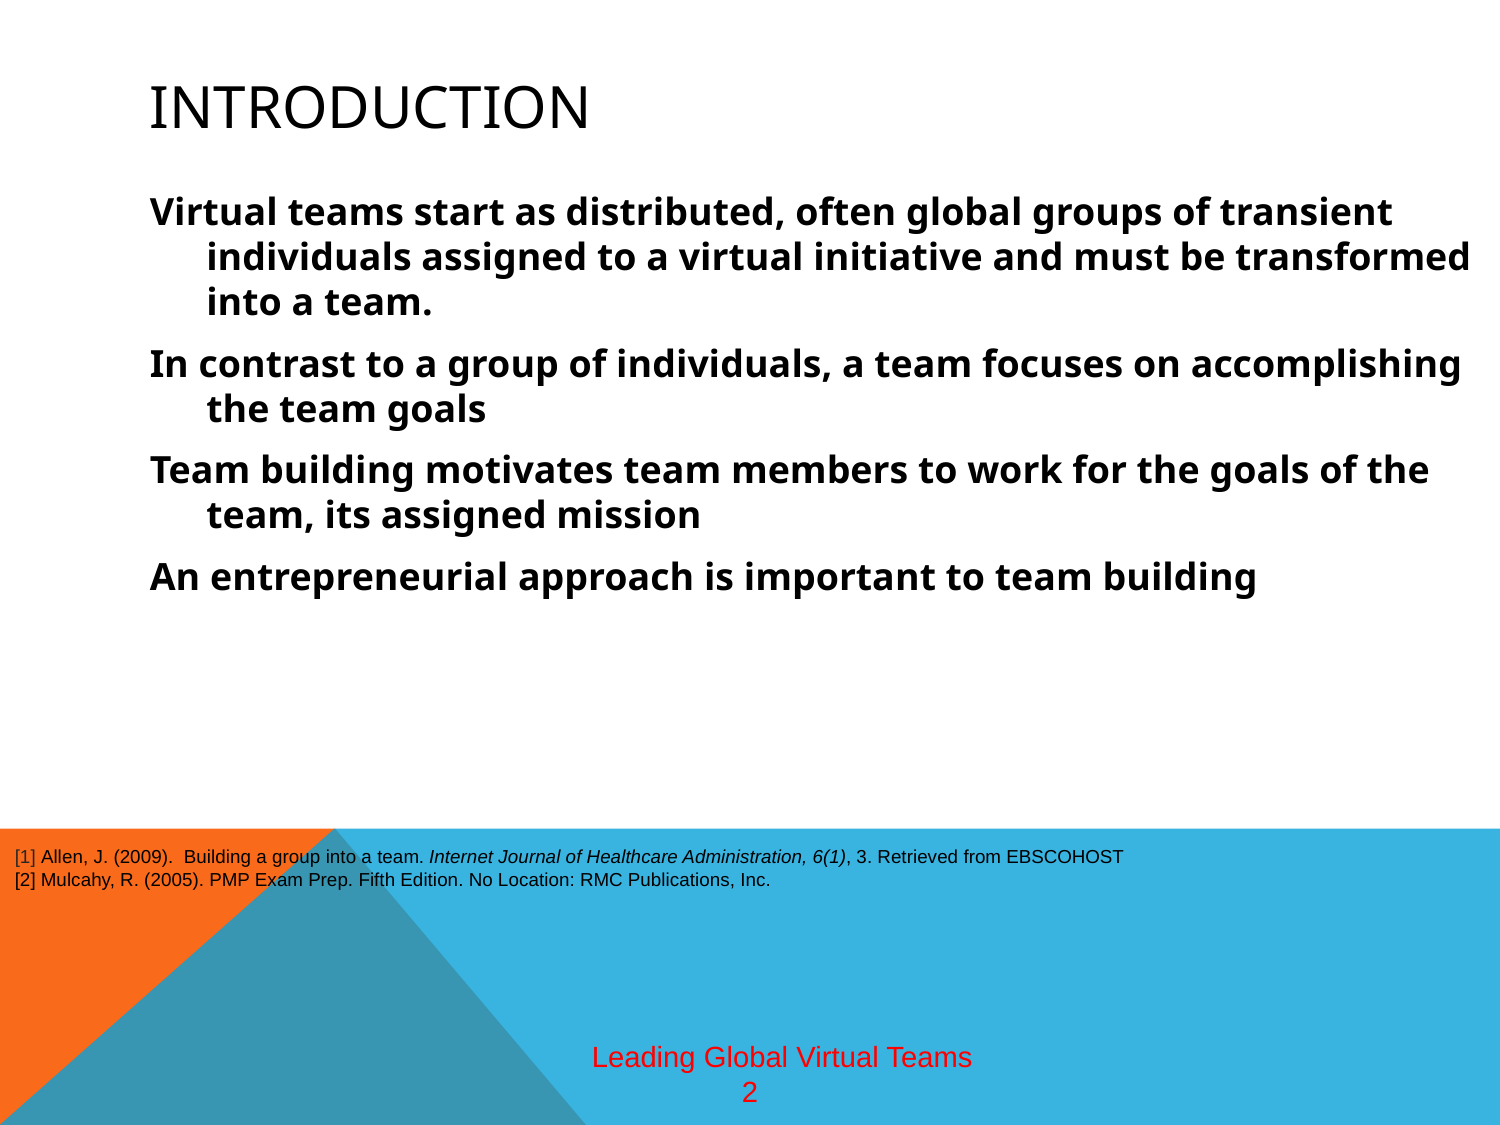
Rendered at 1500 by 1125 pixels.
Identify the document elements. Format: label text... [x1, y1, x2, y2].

text_box [1] Allen, J. (2009). Building a group into a team. Internet Journal of Healthcare Administration, 6(1), 3. Retrieved from EBSCOHOST [2] Mulcahy, R. (2005). PMP Exam Prep. Fifth Edition. No Location: RMC Publications, Inc. [0, 837, 1425, 898]
list Virtual teams start as distributed, often global groups of transient individuals assigned to a virtual initiative and must be transformed into a team. In contrast to a group of individuals, a team focuses on accomplishing the team goals Team building motivates team members to work for the goals of the team, its assigned mission An entrepreneurial approach is important to team building [134, 180, 1500, 768]
title Introduction [134, 59, 1369, 150]
